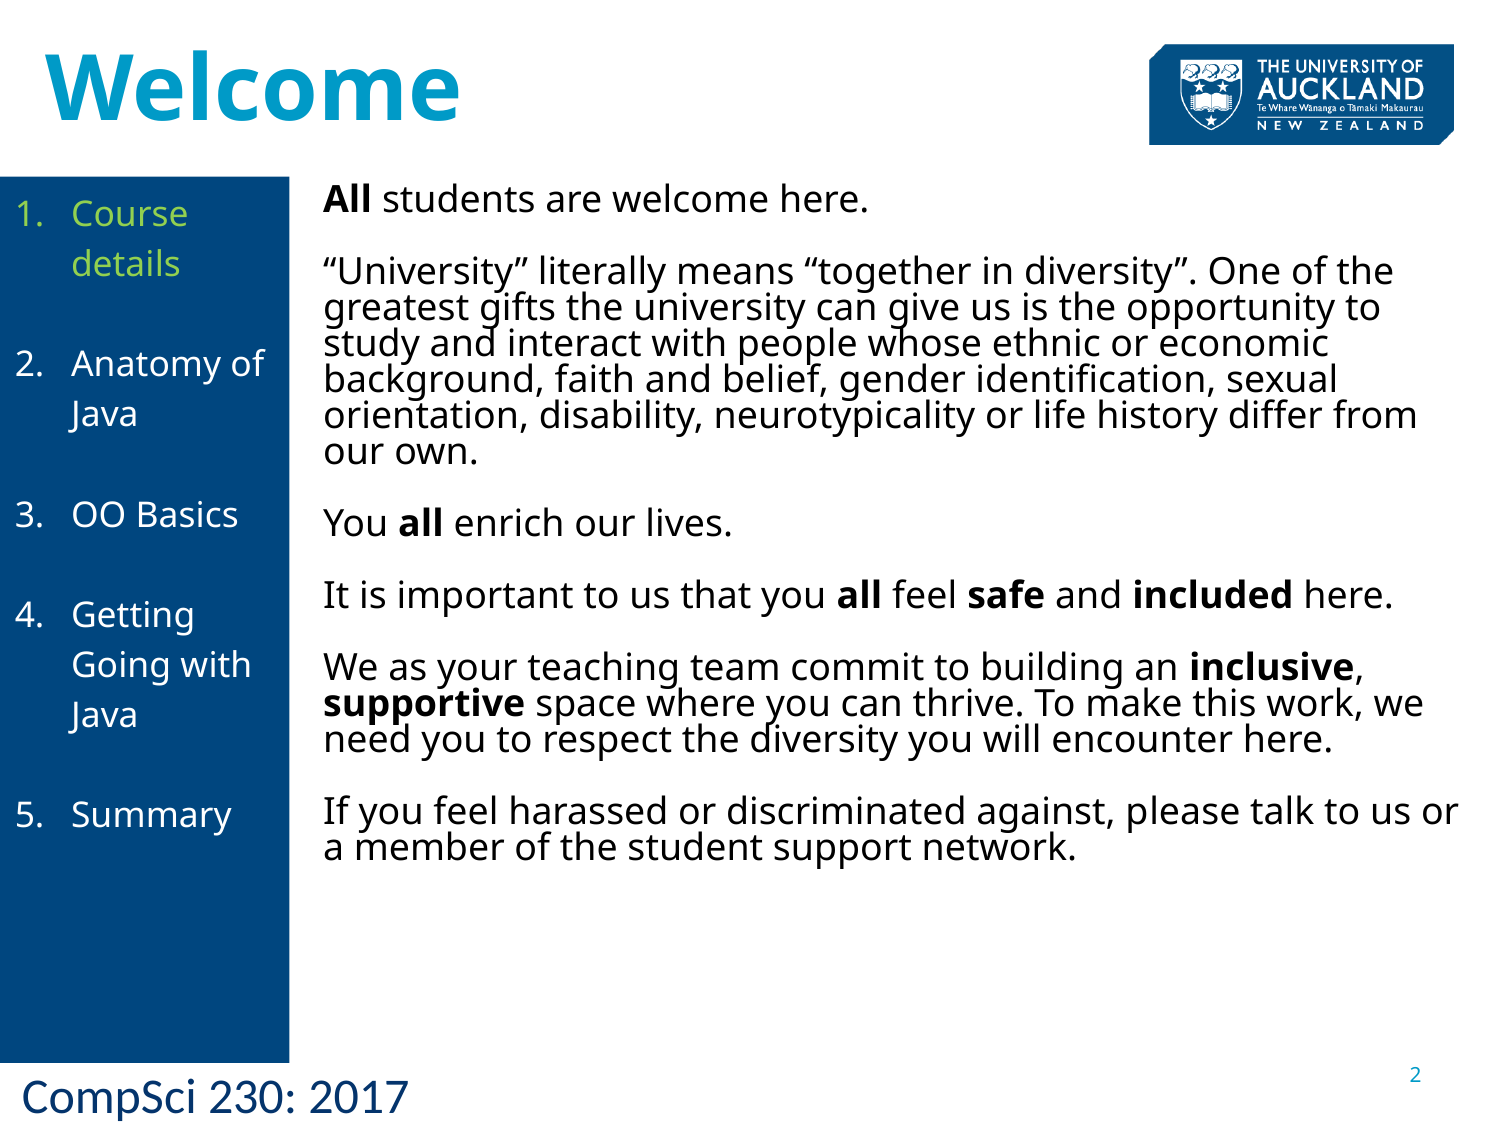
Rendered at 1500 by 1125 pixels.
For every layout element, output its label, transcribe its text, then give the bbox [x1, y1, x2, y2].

picture [1149, 44, 1454, 145]
slide_number 2 [1394, 1054, 1500, 1125]
list All students are welcome here. “University” literally means “together in diversity”. One of the greatest gifts the university can give us is the opportunity to study and interact with people whose ethnic or economic background, faith and belief, gender identification, sexual orientation, disability, neurotypicality or life history differ from our own. You all enrich our lives. It is important to us that you all feel safe and included here. We as your teaching team commit to building an inclusive, supportive space where you can thrive. To make this work, we need you to respect the diversity you will encounter here. If you feel harassed or discriminated against, please talk to us or a member of the student support network. [308, 176, 1484, 1114]
list Course details Anatomy of Java OO Basics Getting Going with Java Summary [0, 176, 290, 1063]
title Welcome [30, 21, 1348, 139]
